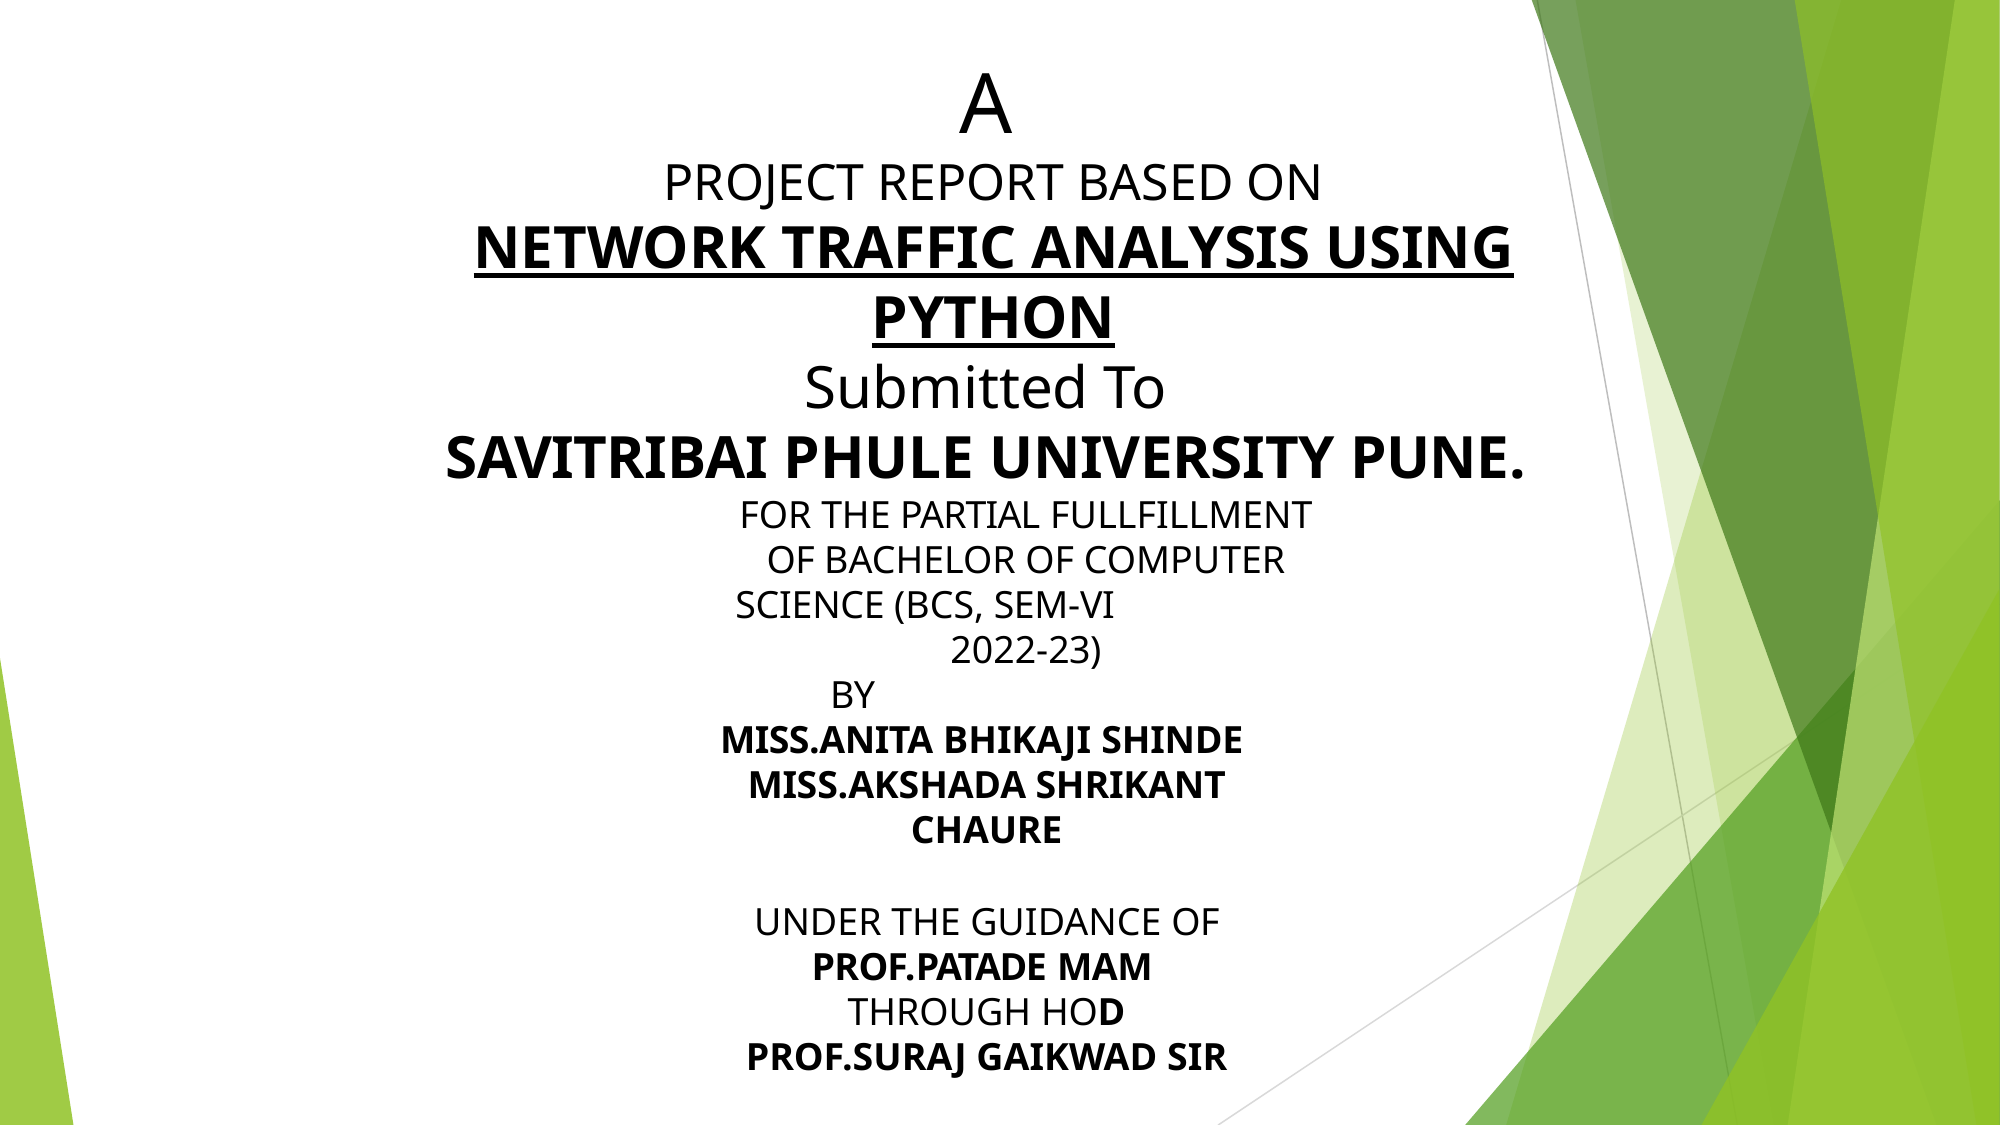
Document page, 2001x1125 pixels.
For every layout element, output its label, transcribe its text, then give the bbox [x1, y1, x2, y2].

text_box A PROJECT REPORT BASED ON NETWORK TRAFFIC ANALYSIS USING PYTHON Submitted To SAVITRIBAI PHULE UNIVERSITY PUNE. FOR THE PARTIAL FULLFILLMENT OF BACHELOR OF COMPUTER SCIENCE (BCS, SEM-VI 2022-23) BY MISS.ANITA BHIKAJI SHINDE MISS.AKSHADA SHRIKANT CHAURE UNDER THE GUIDANCE OF PROF.PATADE MAM THROUGH HOD PROF.SURAJ GAIKWAD SIR [379, 47, 1592, 1078]
